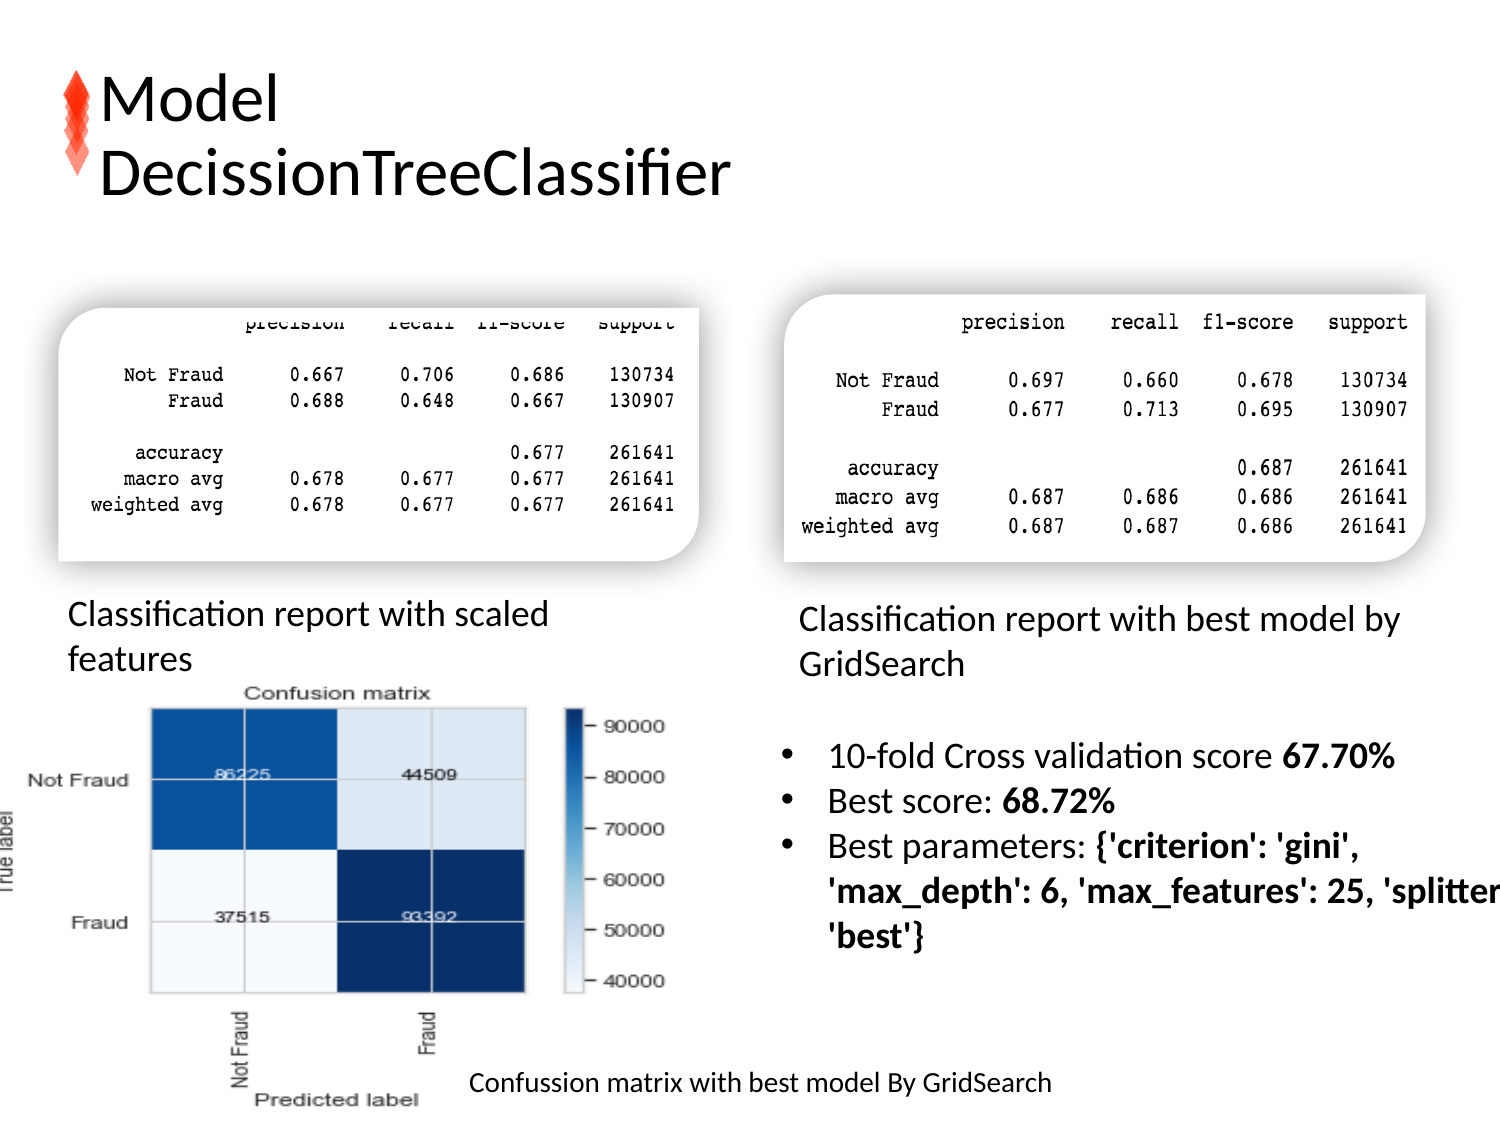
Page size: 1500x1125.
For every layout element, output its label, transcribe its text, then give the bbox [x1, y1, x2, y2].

picture [65, 314, 692, 555]
text_box Classification report with best model by GridSearch [791, 586, 1445, 691]
text_box Confussion matrix with best model By GridSearch [681, 1056, 1088, 1106]
text_box 10-fold Cross validation score 67.70% Best score: 68.72% Best parameters: {'criterion': 'gini', 'max_depth': 6, 'max_features': 25, 'splitter': 'best'} [773, 724, 1500, 964]
title Model DecissionTreeClassifier [91, 40, 1379, 233]
picture [63, 70, 90, 176]
picture [791, 301, 1419, 555]
picture [0, 676, 681, 1119]
text_box Classification report with scaled features [60, 581, 631, 676]
